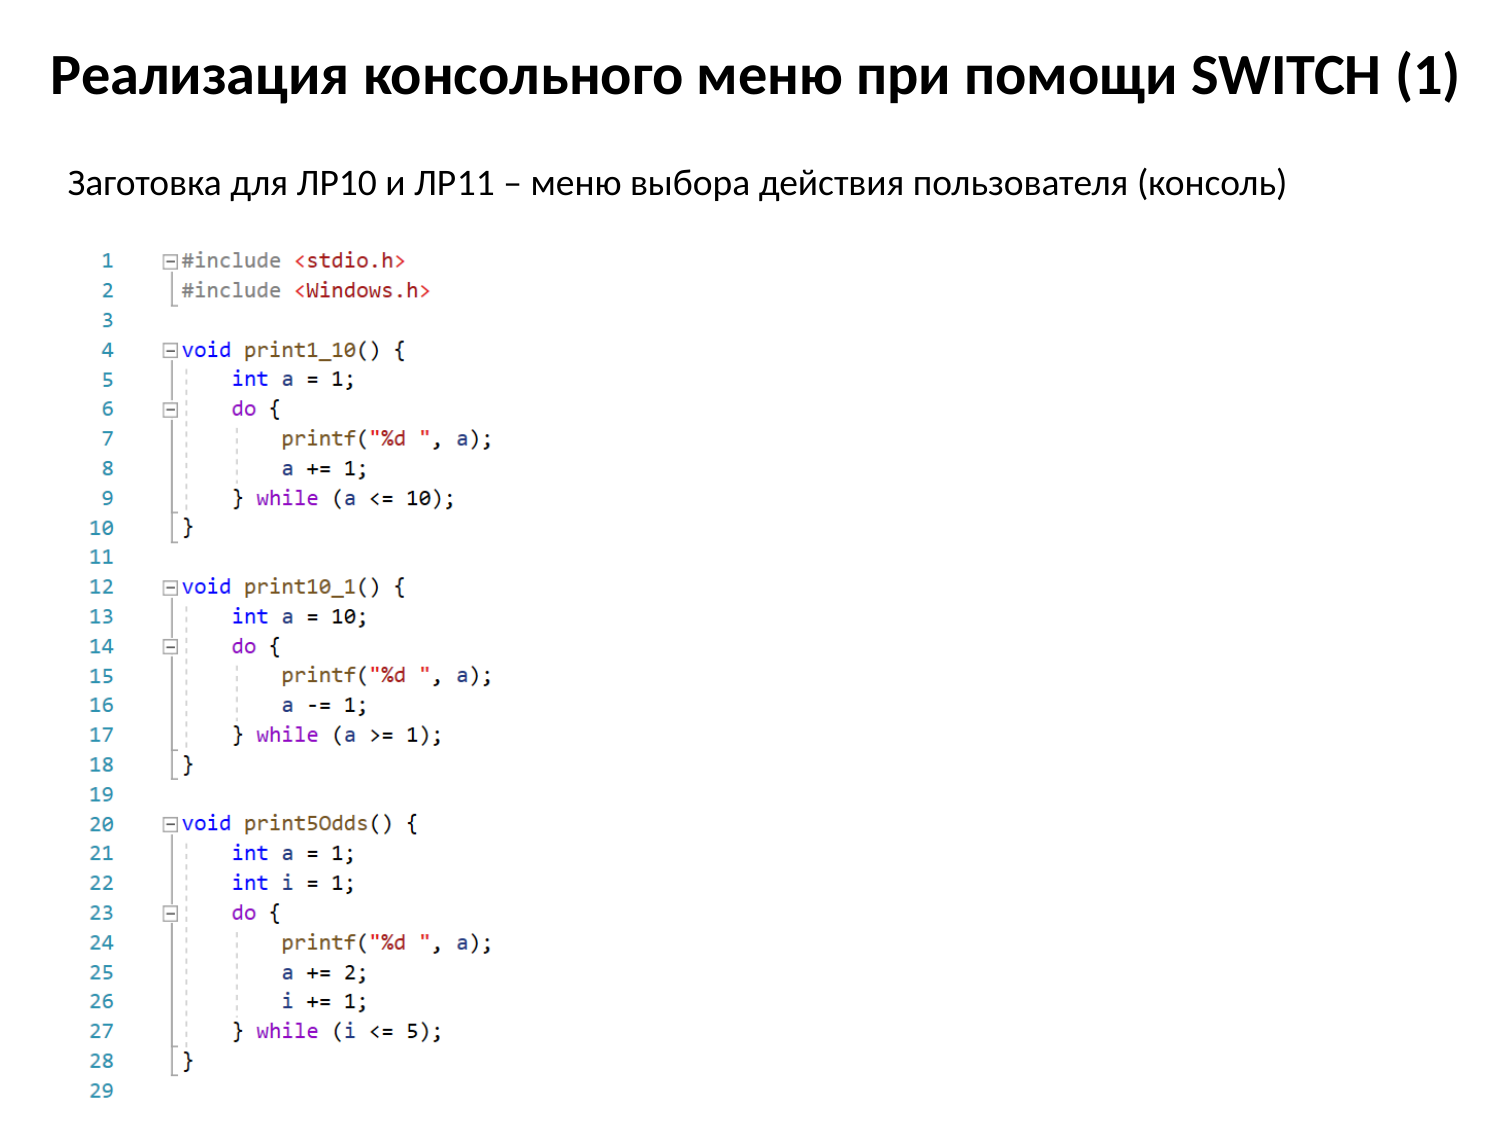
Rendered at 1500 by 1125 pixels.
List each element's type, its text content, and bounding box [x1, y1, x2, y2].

title Реализация консольного меню при помощи SWITCH (1) [29, 19, 1483, 124]
text_box Заготовка для ЛР10 и ЛР11 – меню выбора действия пользователя (консоль) [53, 150, 1424, 211]
picture [76, 247, 512, 1107]
